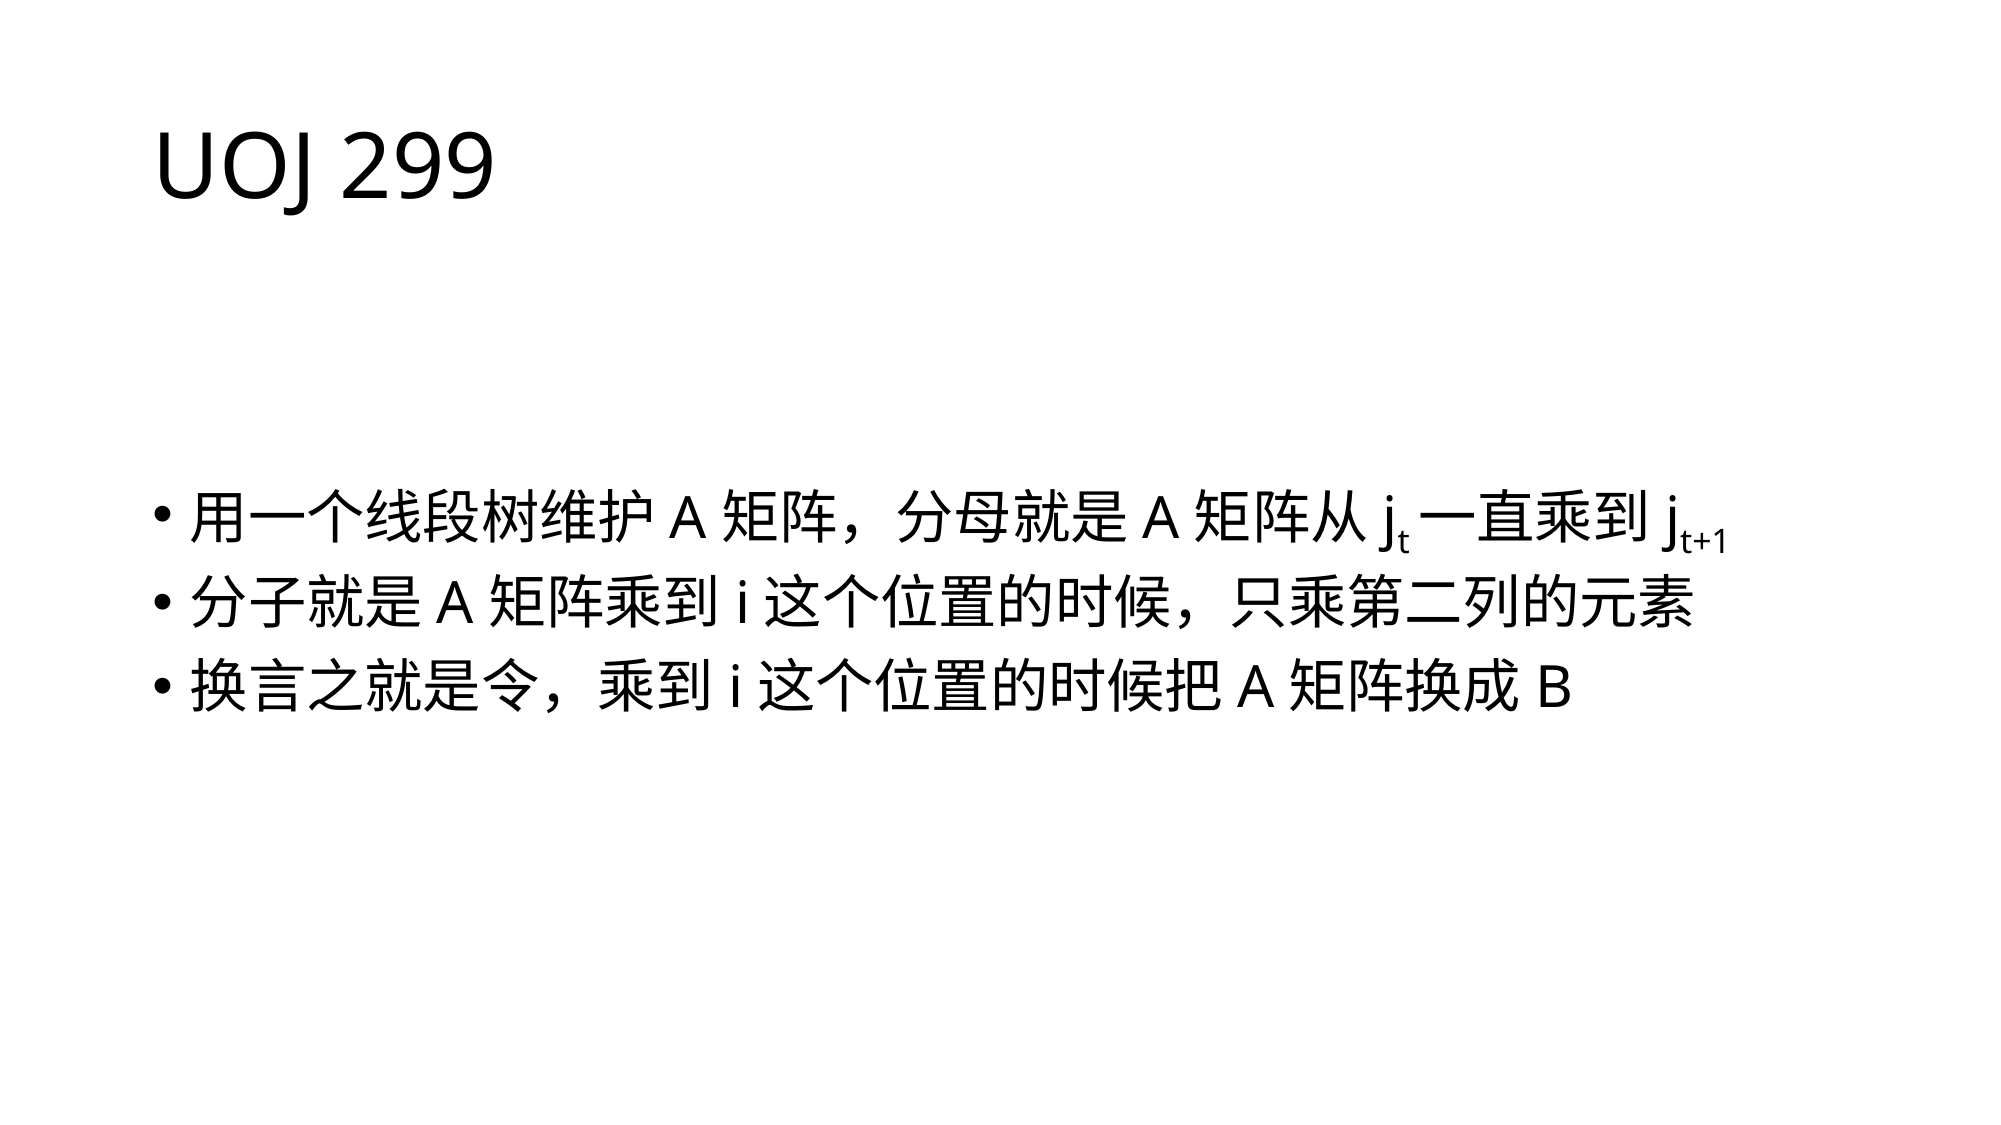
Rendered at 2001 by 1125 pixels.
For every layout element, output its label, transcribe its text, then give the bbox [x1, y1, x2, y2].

title UOJ 299 [137, 59, 1863, 278]
